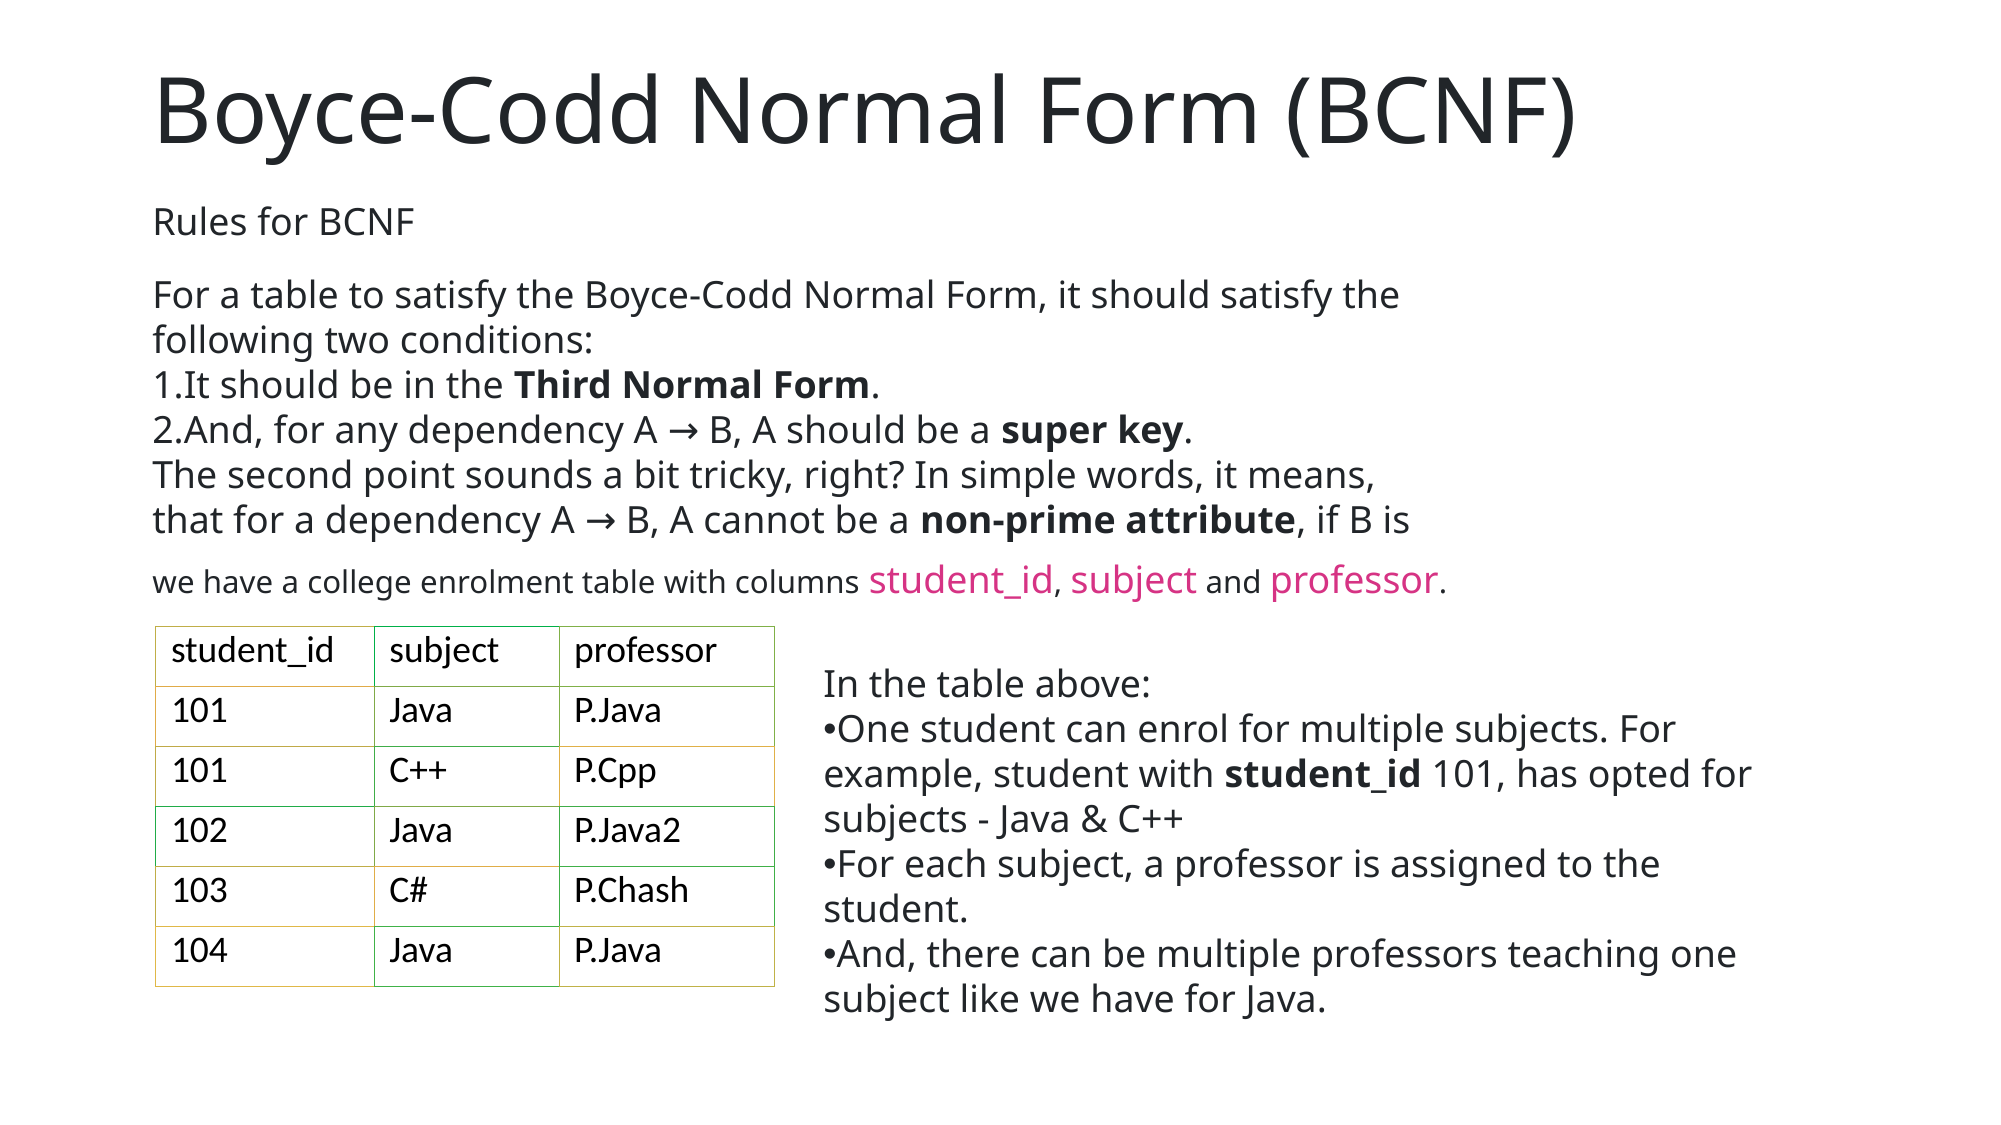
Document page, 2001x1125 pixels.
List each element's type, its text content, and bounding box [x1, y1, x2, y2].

table_cell C# [375, 867, 559, 926]
table_cell Java [375, 927, 559, 986]
text_box In the table above: One student can enrol for multiple subjects. For example, student with student_id 101, has opted for subjects - Java & C++ For each subject, a professor is assigned to the student. And, there can be multiple professors teaching one subject like we have for Java. [808, 653, 1809, 1028]
table_cell 101 [156, 687, 374, 746]
table_cell P.Chash [560, 867, 774, 926]
table_cell P.Java [560, 927, 774, 986]
table_cell 104 [156, 927, 374, 986]
text_box we have a college enrolment table with columns student_id, subject and professor. [137, 548, 1522, 609]
text_box Rules for BCNF [137, 190, 1138, 250]
table_header professor [560, 627, 774, 686]
table_cell P.Java [560, 687, 774, 746]
table_cell Java [375, 807, 559, 866]
table_cell 101 [156, 747, 374, 806]
table_header subject [375, 627, 559, 686]
table_cell P.Java2 [560, 807, 774, 866]
table_cell 102 [156, 807, 374, 866]
table_cell Java [375, 687, 559, 746]
text_box For a table to satisfy the Boyce-Codd Normal Form, it should satisfy the following two conditions: It should be in the Third Normal Form. And, for any dependency A → B, A should be a super key. The second point sounds a bit tricky, right? In simple words, it means, that for a dependency A → B, A cannot be a non-prime attribute, if B is a prime attribute. [137, 263, 1428, 548]
table_header student_id [156, 627, 374, 686]
table_cell 103 [156, 867, 374, 926]
table_cell C++ [375, 747, 559, 806]
table_cell P.Cpp [560, 747, 774, 806]
title Boyce-Codd Normal Form (BCNF) [137, 59, 1863, 278]
